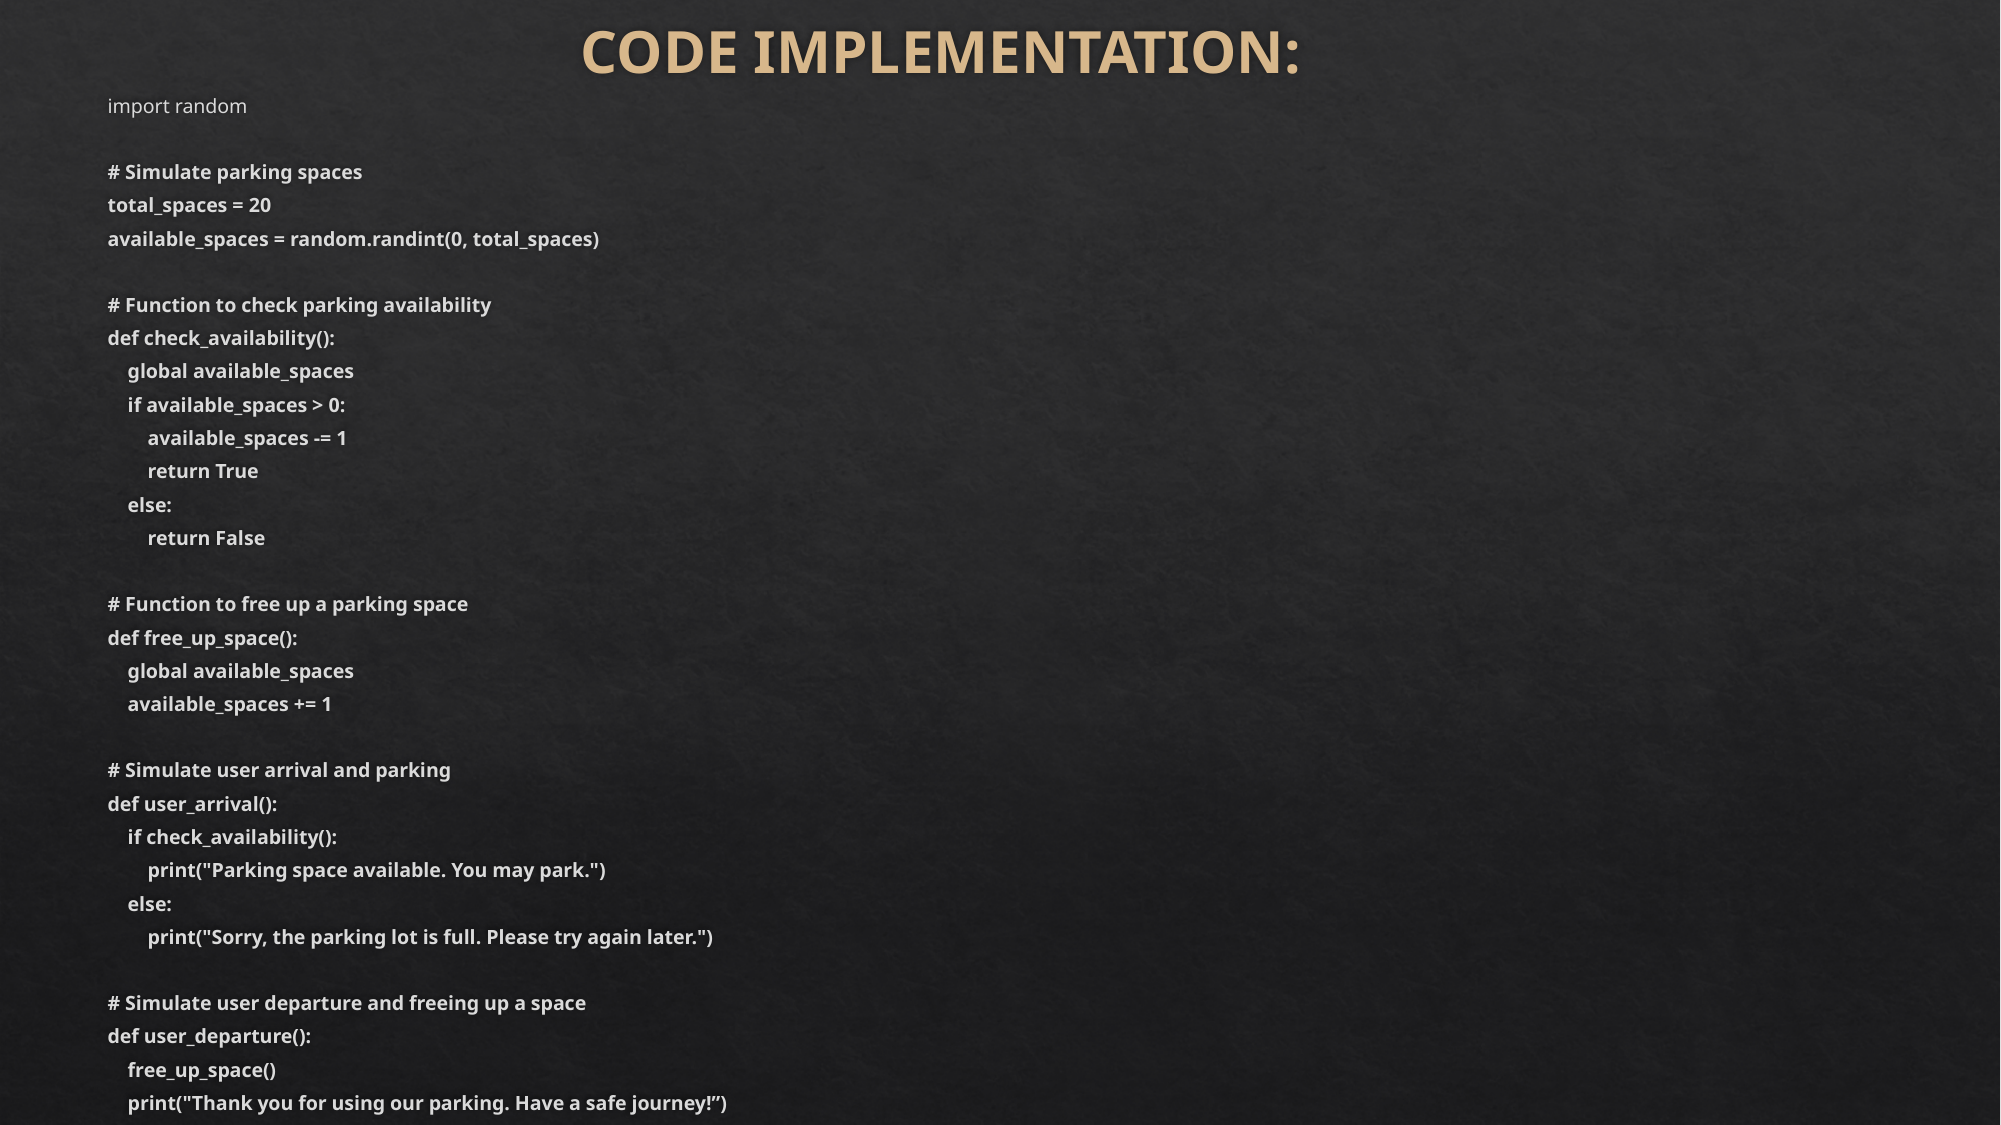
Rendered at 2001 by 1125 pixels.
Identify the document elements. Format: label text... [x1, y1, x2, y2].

title CODE IMPLEMENTATION: [42, 0, 1840, 100]
list import random # Simulate parking spaces total_spaces = 20 available_spaces = random.randint(0, total_spaces) # Function to check parking availability def check_availability(): global available_spaces if available_spaces > 0: available_spaces -= 1 return True else: return False # Function to free up a parking space def free_up_space(): global available_spaces available_spaces += 1 # Simulate user arrival and parking def user_arrival(): if check_availability(): print("Parking space available. You may park.") else: print("Sorry, the parking lot is full. Please try again later.") # Simulate user departure and freeing up a space def user_departure(): free_up_space() print("Thank you for using our parking. Have a safe journey!”) [92, 85, 1863, 1125]
